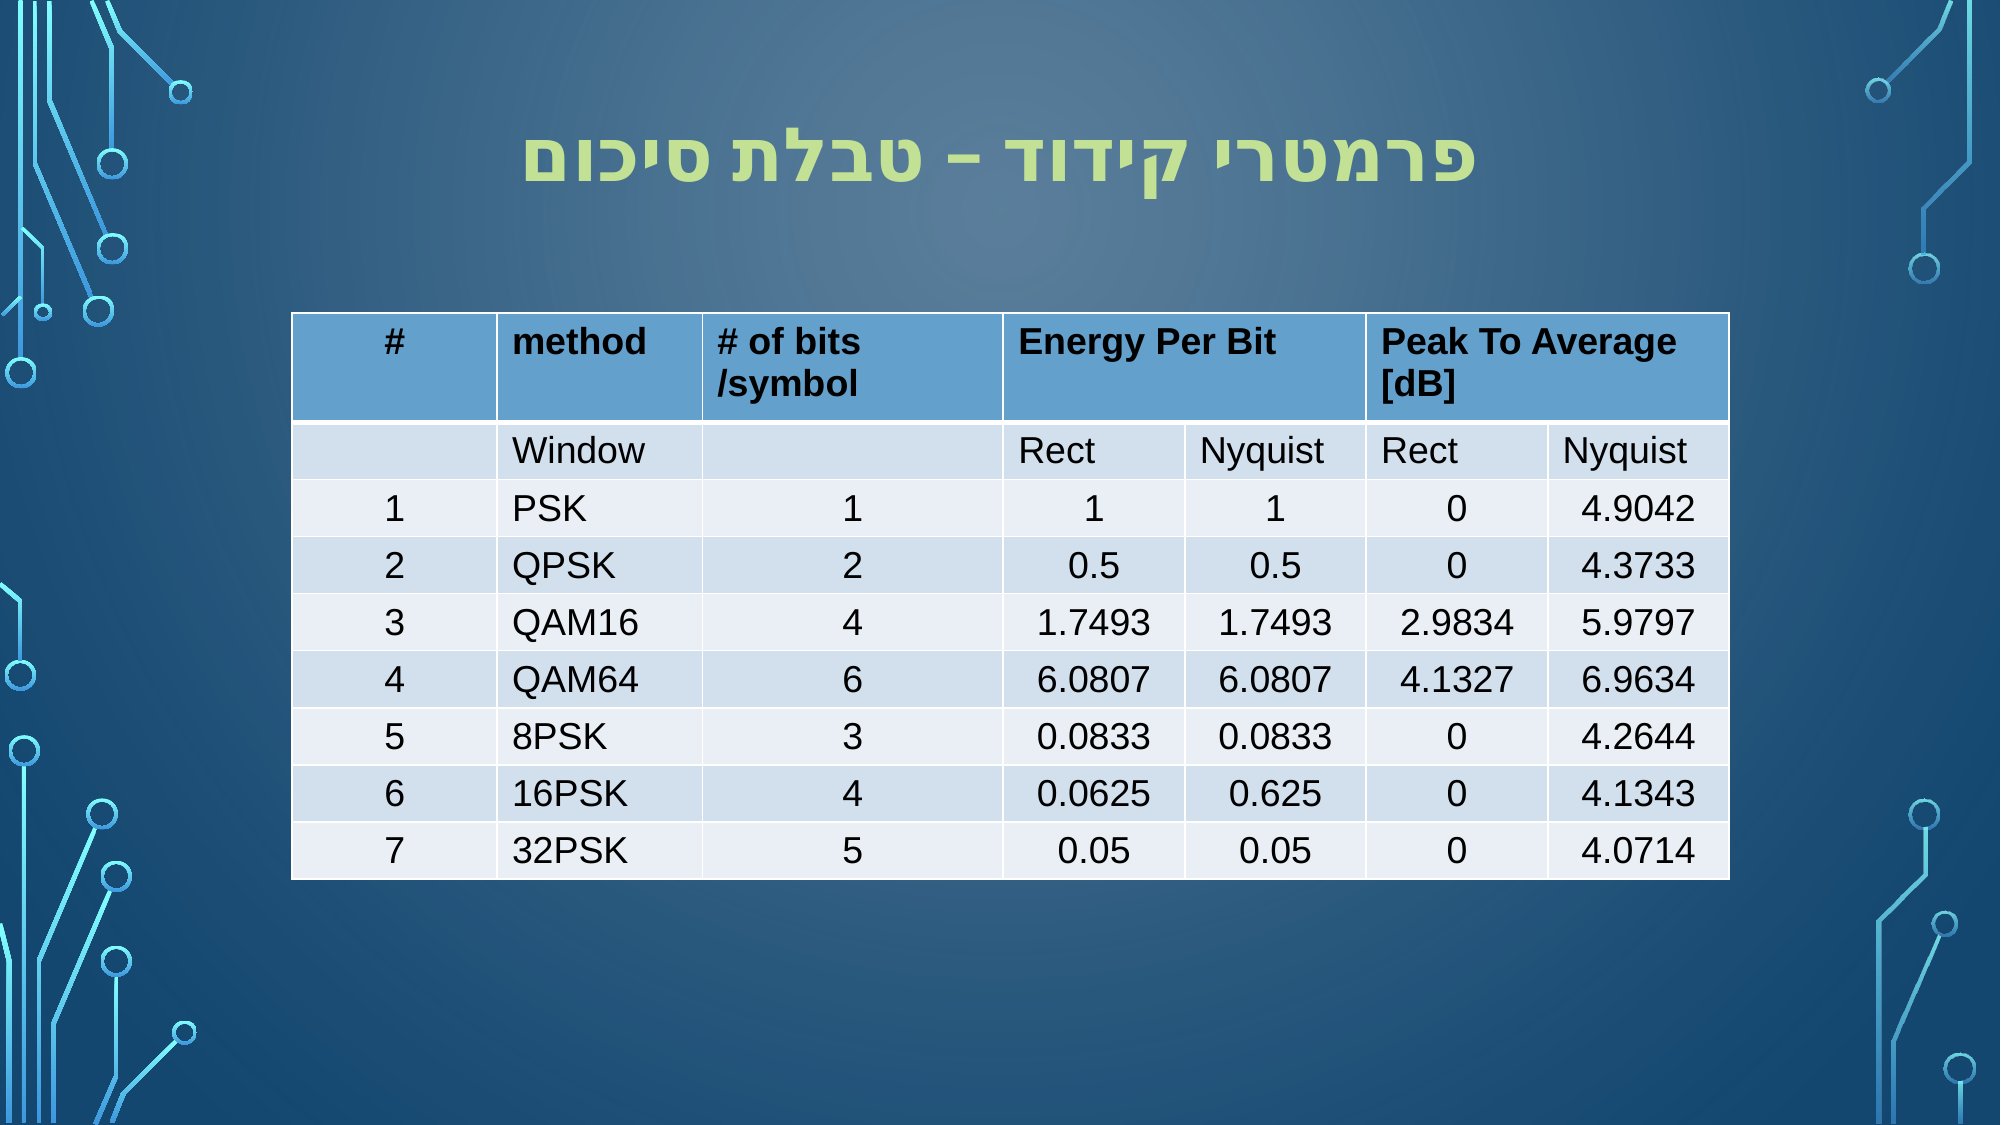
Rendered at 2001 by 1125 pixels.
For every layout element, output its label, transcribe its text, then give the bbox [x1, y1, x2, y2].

table_cell 5 [703, 823, 1002, 878]
table_cell 4.1327 [1367, 651, 1547, 707]
table_cell 5.9797 [1549, 594, 1728, 650]
table_cell 6.9634 [1549, 651, 1728, 707]
table_header method [498, 314, 702, 420]
table_cell 0.05 [1004, 823, 1184, 878]
table_cell 1 [1186, 480, 1365, 536]
table_cell 6 [293, 766, 496, 821]
table_cell 4.0714 [1549, 823, 1728, 878]
table_cell Nyquist [1186, 425, 1365, 479]
table_cell 4 [703, 594, 1002, 650]
table_cell 8PSK [498, 709, 702, 764]
table_cell 0.0833 [1004, 709, 1184, 764]
table_cell 0 [1367, 709, 1547, 764]
table_cell 7 [293, 823, 496, 878]
table_cell 1.7493 [1186, 594, 1365, 650]
table_cell 0.0625 [1004, 766, 1184, 821]
table_cell QAM16 [498, 594, 702, 650]
table_cell [703, 425, 1002, 479]
table_cell 4.2644 [1549, 709, 1728, 764]
table_cell 6.0807 [1004, 651, 1184, 707]
table_cell 0 [1367, 823, 1547, 878]
table_cell [293, 425, 496, 479]
table_header # of bits /symbol [703, 314, 1002, 420]
table_cell 0.5 [1004, 537, 1184, 593]
table_cell PSK [498, 480, 702, 536]
table_cell 2 [703, 537, 1002, 593]
table_cell QAM64 [498, 651, 702, 707]
table_cell 0 [1367, 480, 1547, 536]
table_cell 0 [1367, 766, 1547, 821]
table_cell Nyquist [1549, 425, 1728, 479]
table_cell 4.1343 [1549, 766, 1728, 821]
table_cell 32PSK [498, 823, 702, 878]
table_cell 0 [1367, 537, 1547, 593]
table_cell QPSK [498, 537, 702, 593]
table_header # [293, 314, 496, 420]
table_cell 1 [1004, 480, 1184, 536]
table_cell Window [498, 425, 702, 479]
table_cell 2.9834 [1367, 594, 1547, 650]
table_header Peak To Average [dB] [1367, 314, 1728, 420]
table_cell 6.0807 [1186, 651, 1365, 707]
table_cell 16PSK [498, 766, 702, 821]
table_cell 0.05 [1186, 823, 1365, 878]
table_cell 0.5 [1186, 537, 1365, 593]
table_cell 1 [703, 480, 1002, 536]
table_cell 5 [293, 709, 496, 764]
table_cell 6 [703, 651, 1002, 707]
table_header Energy Per Bit [1004, 314, 1365, 420]
table_cell 0.0833 [1186, 709, 1365, 764]
table_cell 4.3733 [1549, 537, 1728, 593]
table_cell 1 [293, 480, 496, 536]
table_cell Rect [1367, 425, 1547, 479]
table_cell 2 [293, 537, 496, 593]
table_cell 4 [293, 651, 496, 707]
table_cell Rect [1004, 425, 1184, 479]
title פרמטרי קידוד – טבלת סיכום [187, 35, 1813, 279]
table_cell 3 [293, 594, 496, 650]
table_cell 1.7493 [1004, 594, 1184, 650]
table_cell 4.9042 [1549, 480, 1728, 536]
table_cell 0.625 [1186, 766, 1365, 821]
table_cell 4 [703, 766, 1002, 821]
table_cell 3 [703, 709, 1002, 764]
